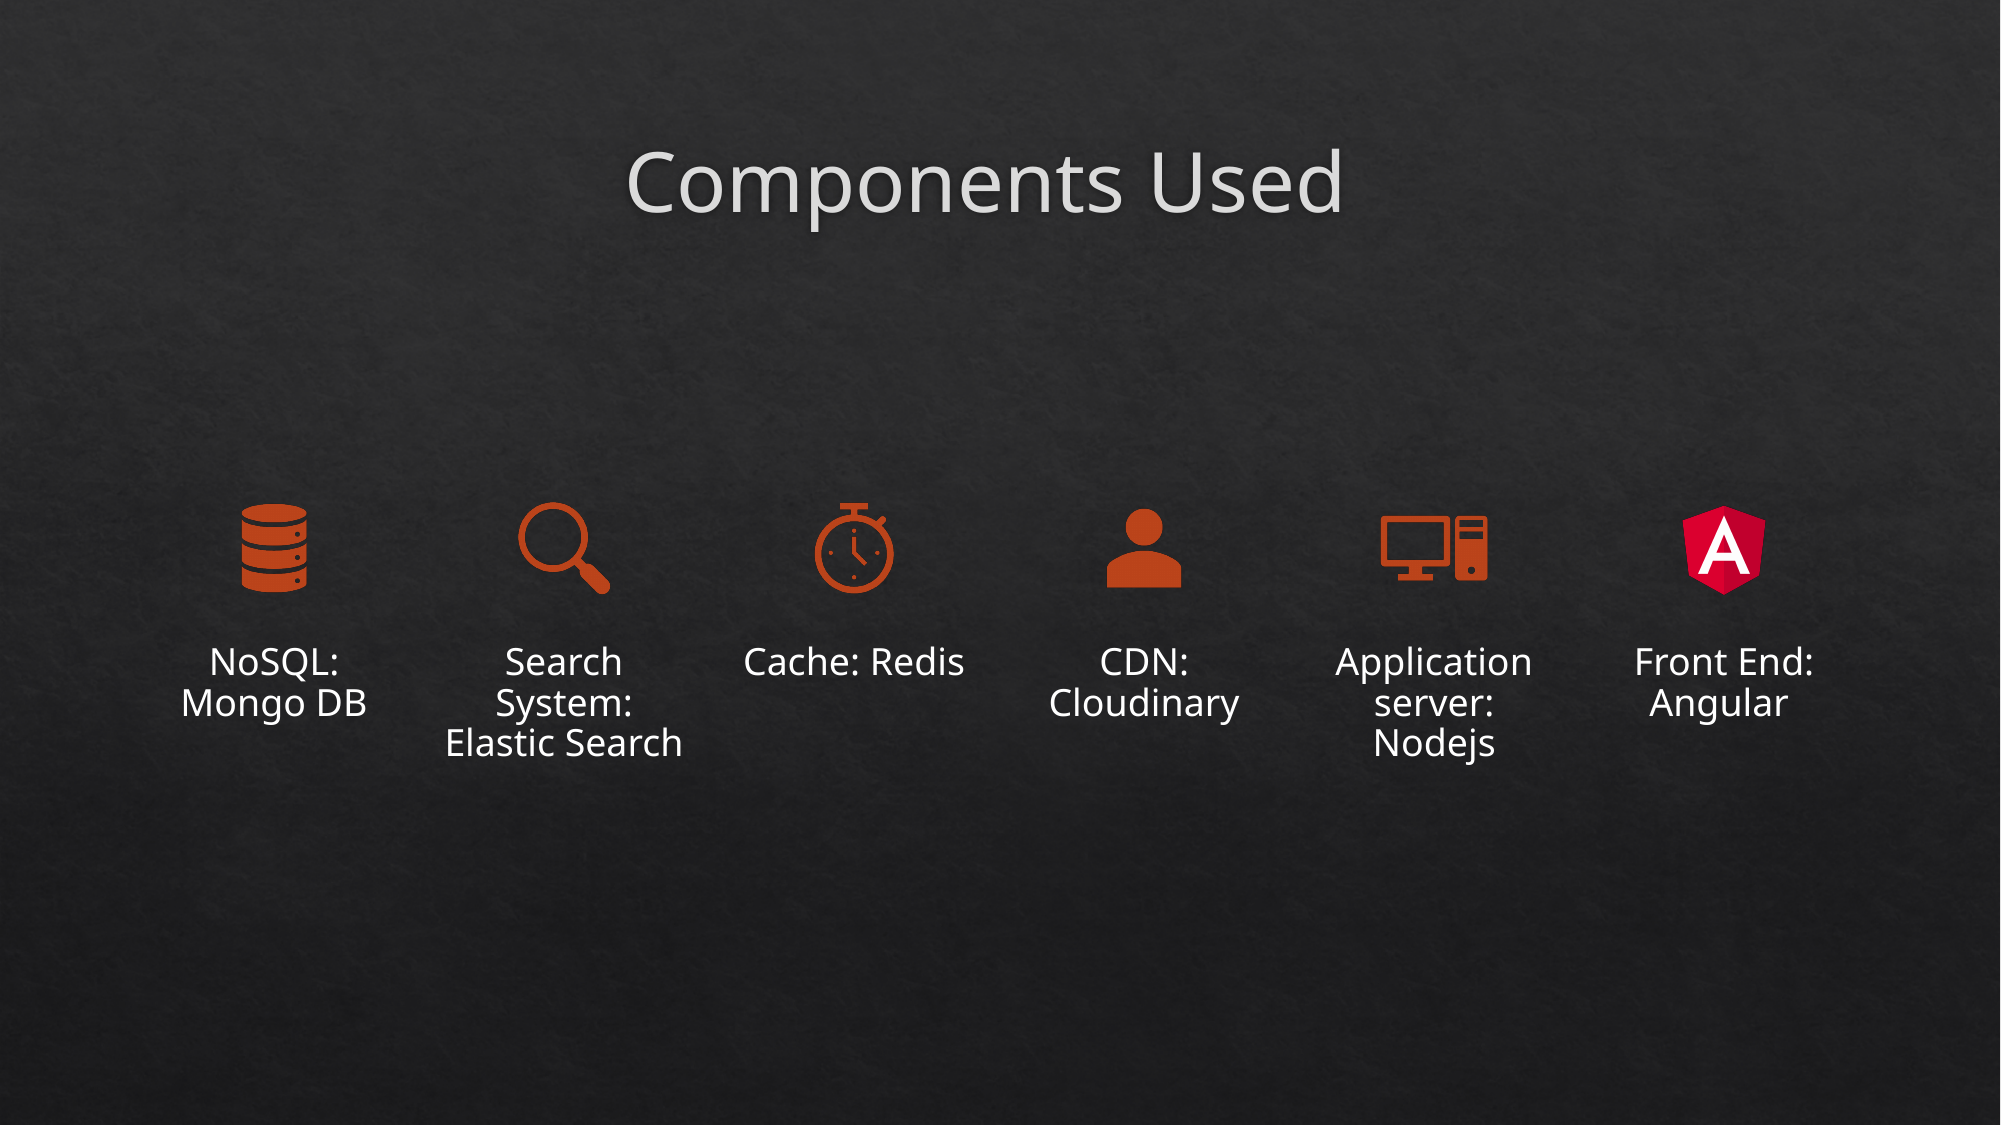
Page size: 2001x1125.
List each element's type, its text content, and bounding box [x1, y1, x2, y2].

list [149, 283, 1849, 951]
title Components Used [149, 99, 1849, 260]
